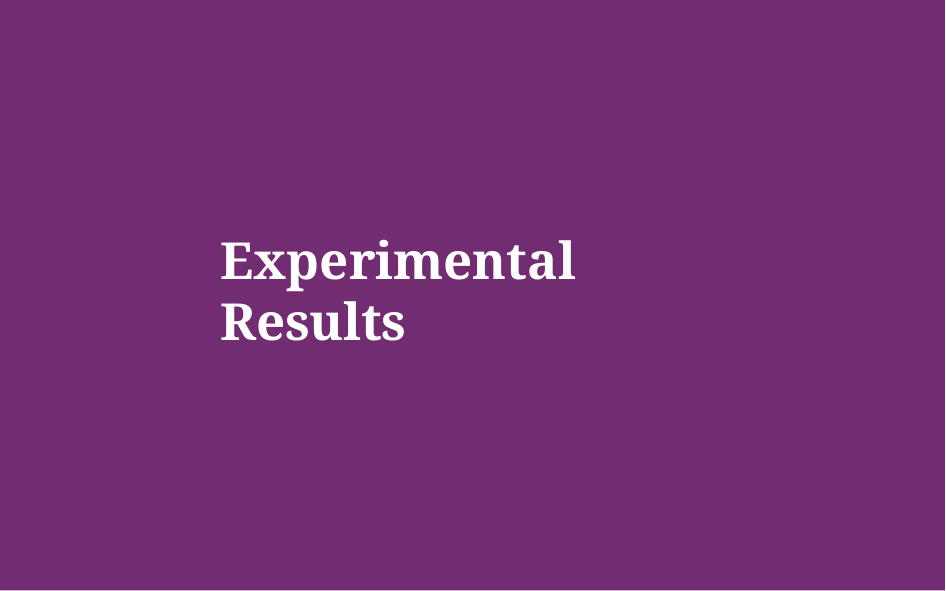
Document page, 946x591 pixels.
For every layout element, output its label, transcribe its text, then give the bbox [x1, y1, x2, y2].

title Experimental Results [218, 225, 727, 351]
